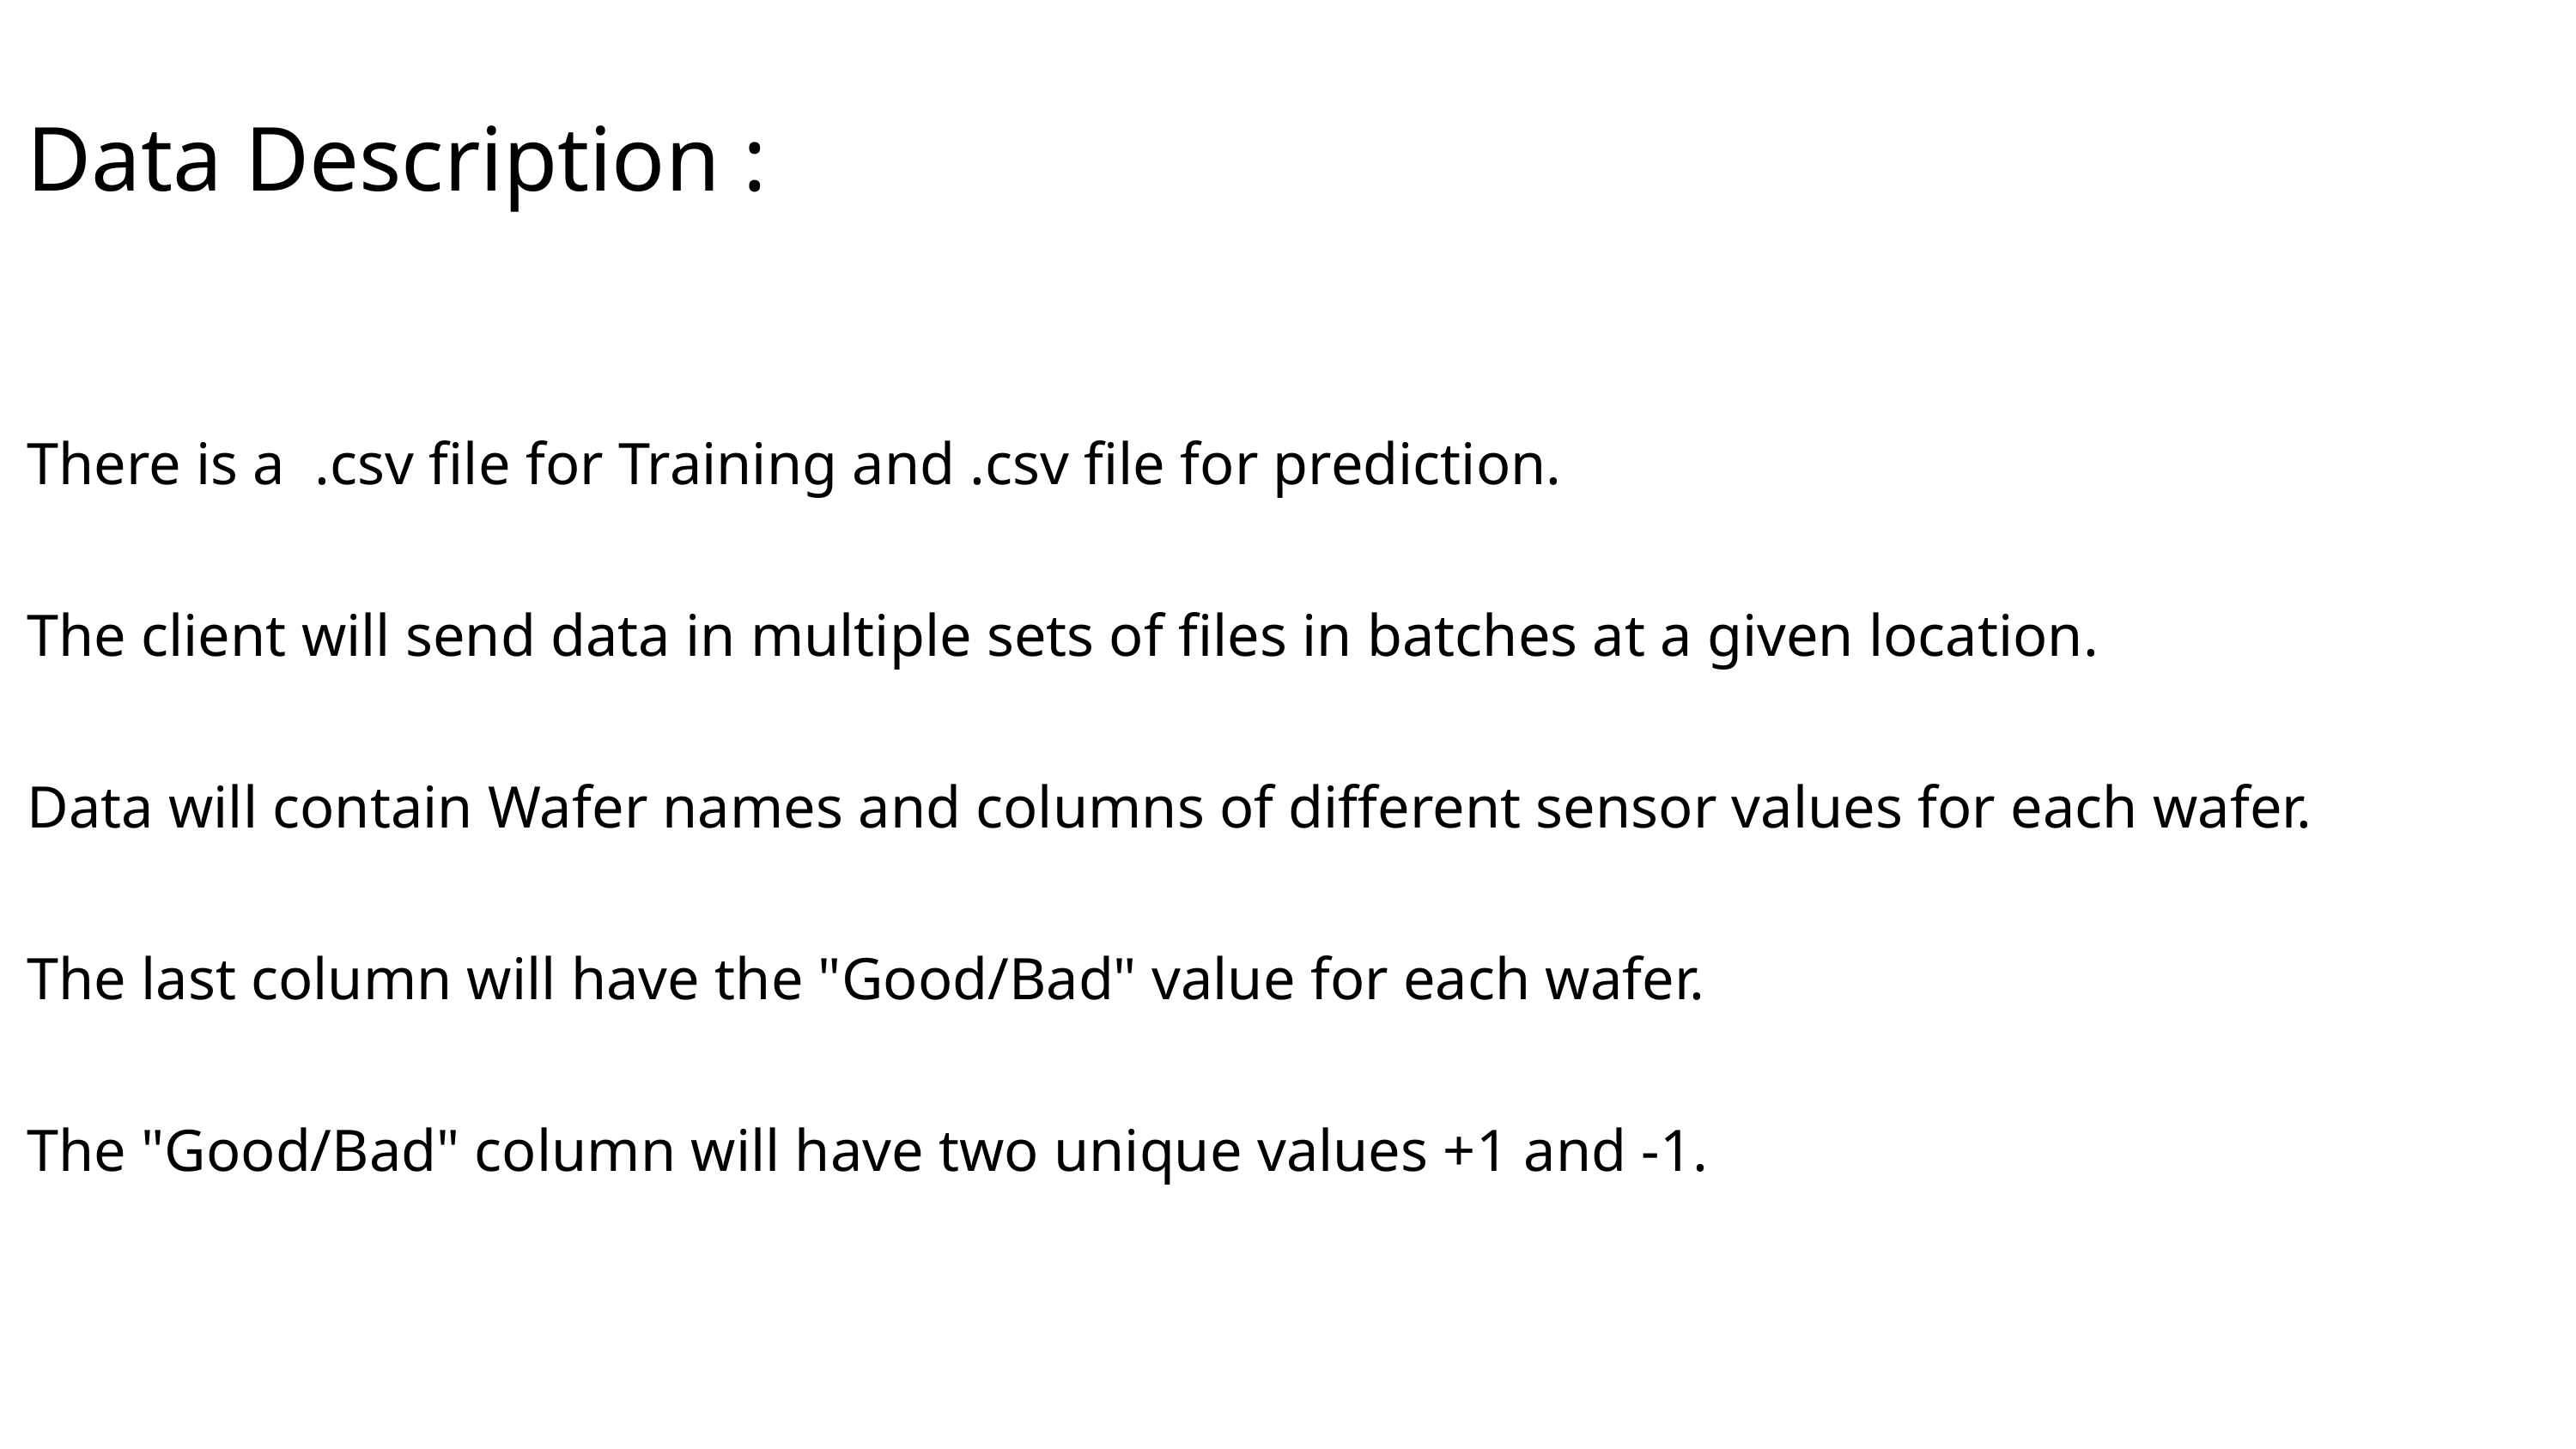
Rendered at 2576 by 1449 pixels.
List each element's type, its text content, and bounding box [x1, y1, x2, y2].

text_box Data Description : There is a .csv file for Training and .csv file for prediction. The client will send data in multiple sets of files in batches at a given location. Data will contain Wafer names and columns of different sensor values for each wafer. The last column will have the "Good/Bad" value for each wafer. The "Good/Bad" column will have two unique values +1 and -1. [27, 84, 2549, 1183]
